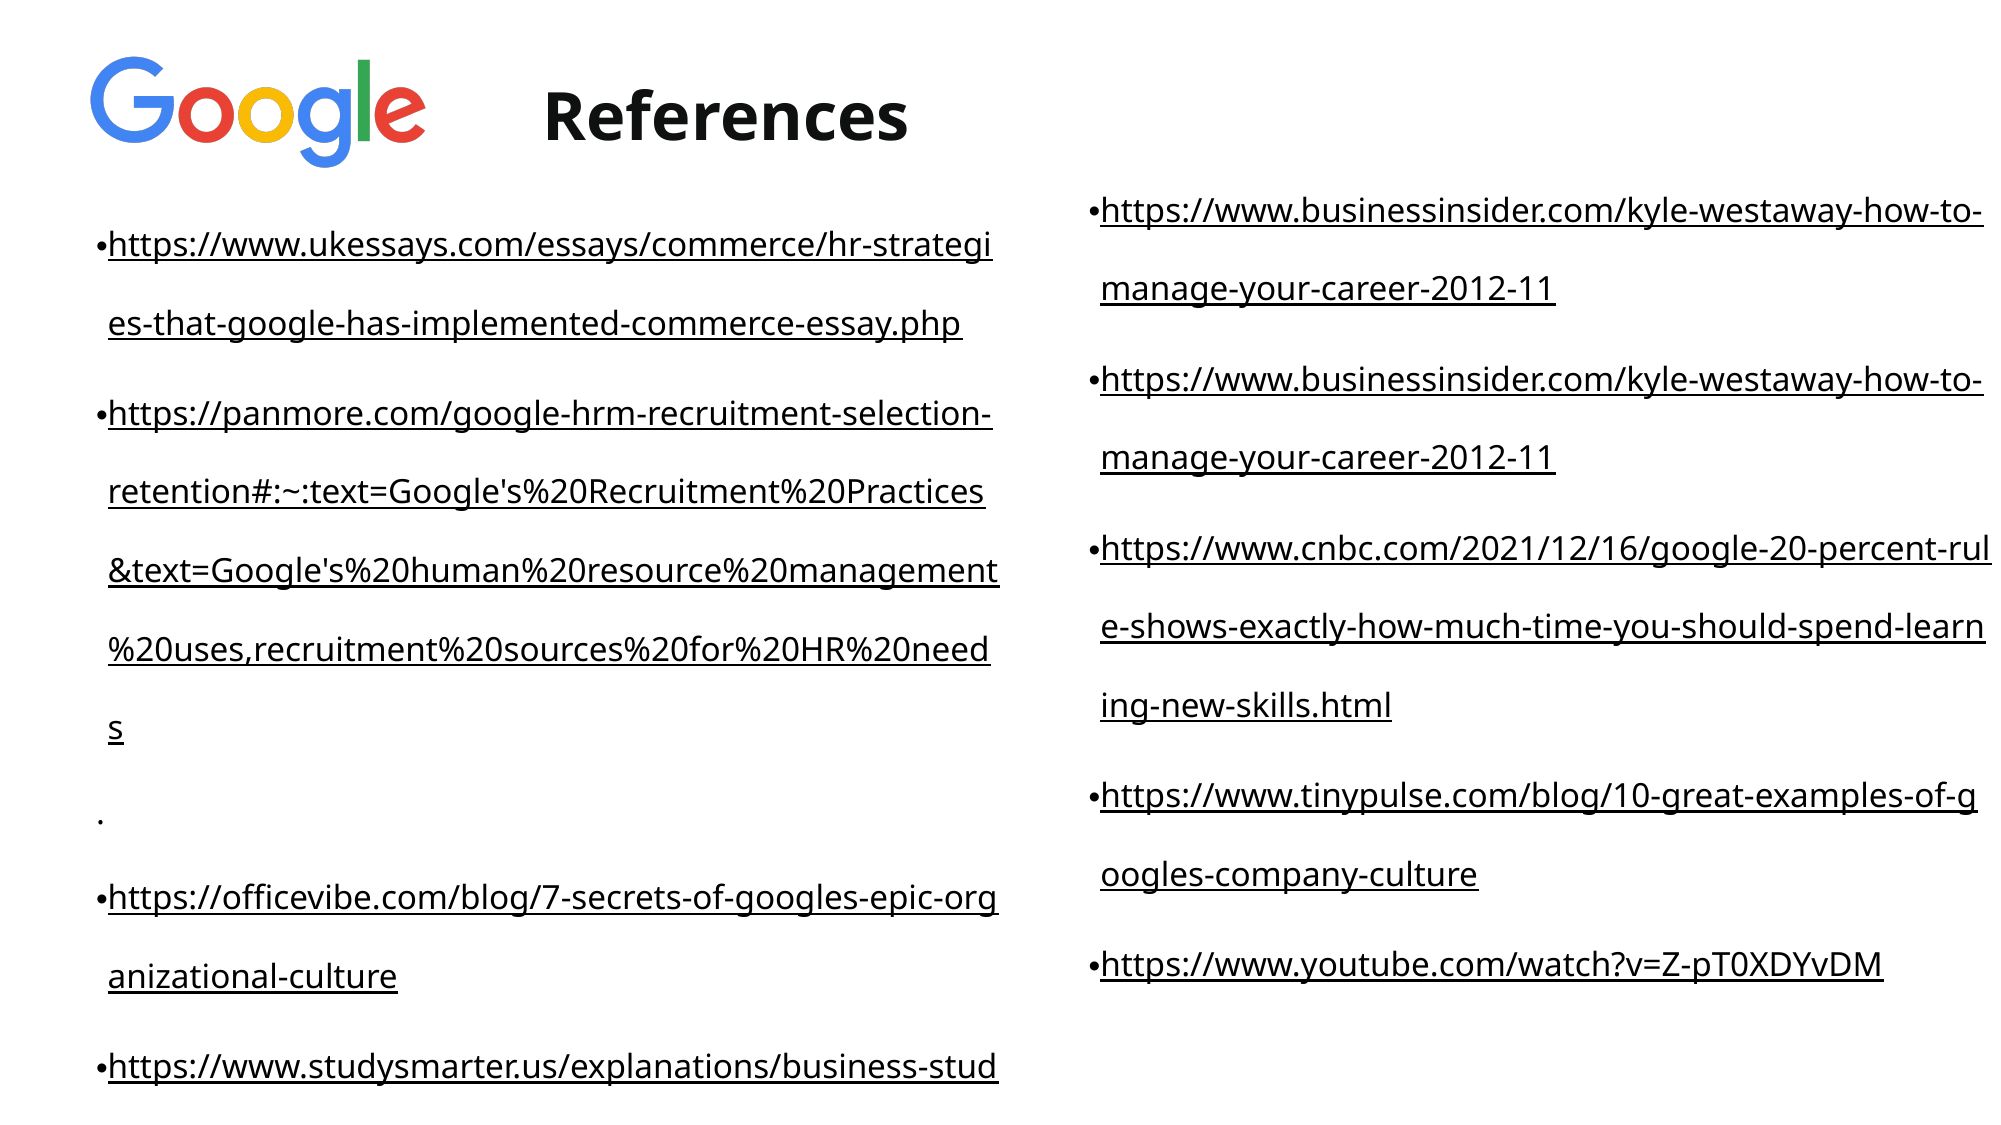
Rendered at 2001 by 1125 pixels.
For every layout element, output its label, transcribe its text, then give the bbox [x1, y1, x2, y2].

picture [90, 56, 428, 171]
text_box https://www.businessinsider.com/kyle-westaway-how-to-manage-your-career-2012-11 https://www.businessinsider.com/kyle-westaway-how-to-manage-your-career-2012-11 https://www.cnbc.com/2021/12/16/google-20-percent-rule-shows-exactly-how-much-time-you-should-spend-learning-new-skills.html https://www.tinypulse.com/blog/10-great-examples-of-googles-company-culture https://www.youtube.com/watch?v=Z-pT0XDYvDM [1074, 96, 2000, 604]
text_box References [536, 73, 1612, 154]
text_box https://www.ukessays.com/essays/commerce/hr-strategies-that-google-has-implemented-commerce-essay.php https://panmore.com/google-hrm-recruitment-selection-retention#:~:text=Google's%20Recruitment%20Practices&text=Google's%20human%20resource%20management%20uses,recruitment%20sources%20for%20HR%20needs. https://officevibe.com/blog/7-secrets-of-googles-epic-organizational-culture https://www.studysmarter.us/explanations/business-studies/business-case-studies/google-organisational-culture/ [81, 170, 1016, 627]
